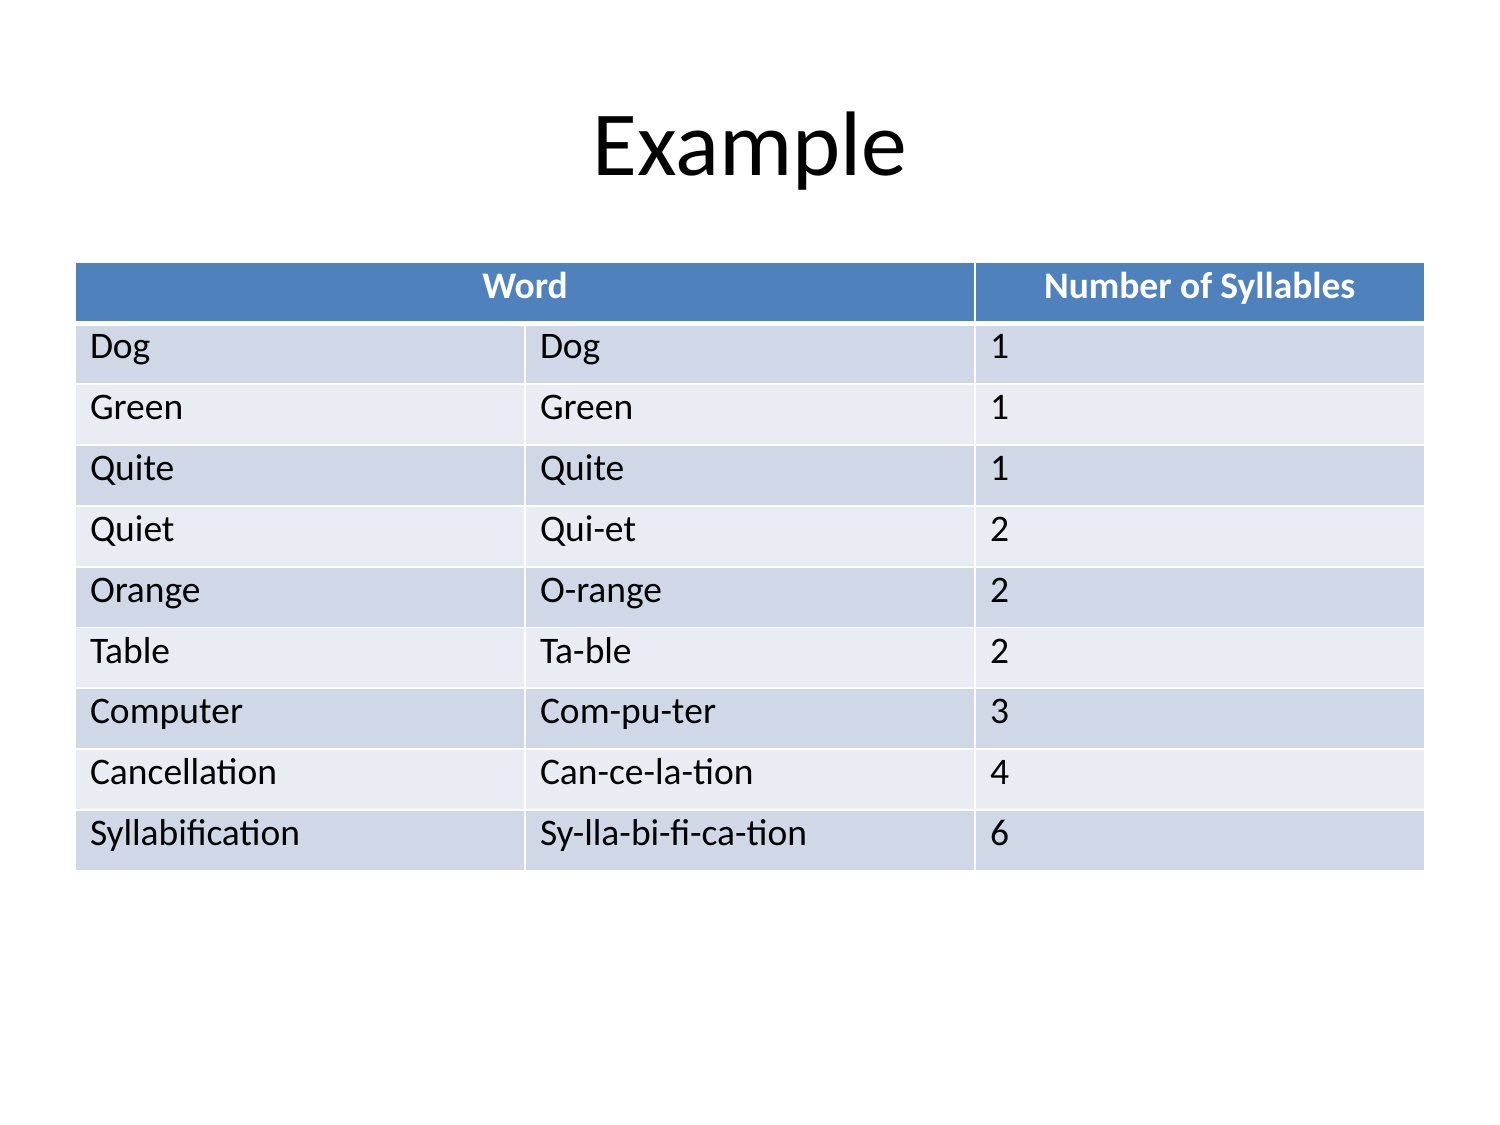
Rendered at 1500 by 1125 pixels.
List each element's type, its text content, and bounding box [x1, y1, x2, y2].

table_cell 6 [976, 811, 1424, 870]
table_cell Table [76, 628, 524, 687]
table_cell Quite [526, 446, 974, 505]
table_cell Qui-et [526, 507, 974, 566]
table_cell Computer [76, 689, 524, 748]
table_cell 1 [976, 446, 1424, 505]
table_cell Dog [526, 326, 974, 383]
table_cell Quiet [76, 507, 524, 566]
table_header Word [76, 263, 974, 321]
table_header Number of Syllables [976, 263, 1424, 321]
table_cell Ta-ble [526, 628, 974, 687]
table_cell Syllabification [76, 811, 524, 870]
table_cell Sy-lla-bi-fi-ca-tion [526, 811, 974, 870]
table_cell Green [76, 385, 524, 444]
table_cell Dog [76, 326, 524, 383]
table_cell Green [526, 385, 974, 444]
table_cell 3 [976, 689, 1424, 748]
table_cell Com-pu-ter [526, 689, 974, 748]
table_cell Cancellation [76, 750, 524, 809]
table_cell 1 [976, 385, 1424, 444]
title Example [74, 44, 1426, 233]
table_cell Quite [76, 446, 524, 505]
table_cell 2 [976, 568, 1424, 627]
table_cell 2 [976, 507, 1424, 566]
table_cell Orange [76, 568, 524, 627]
table_cell 4 [976, 750, 1424, 809]
table_cell O-range [526, 568, 974, 627]
table_cell 2 [976, 628, 1424, 687]
table_cell 1 [976, 326, 1424, 383]
table_cell Can-ce-la-tion [526, 750, 974, 809]
